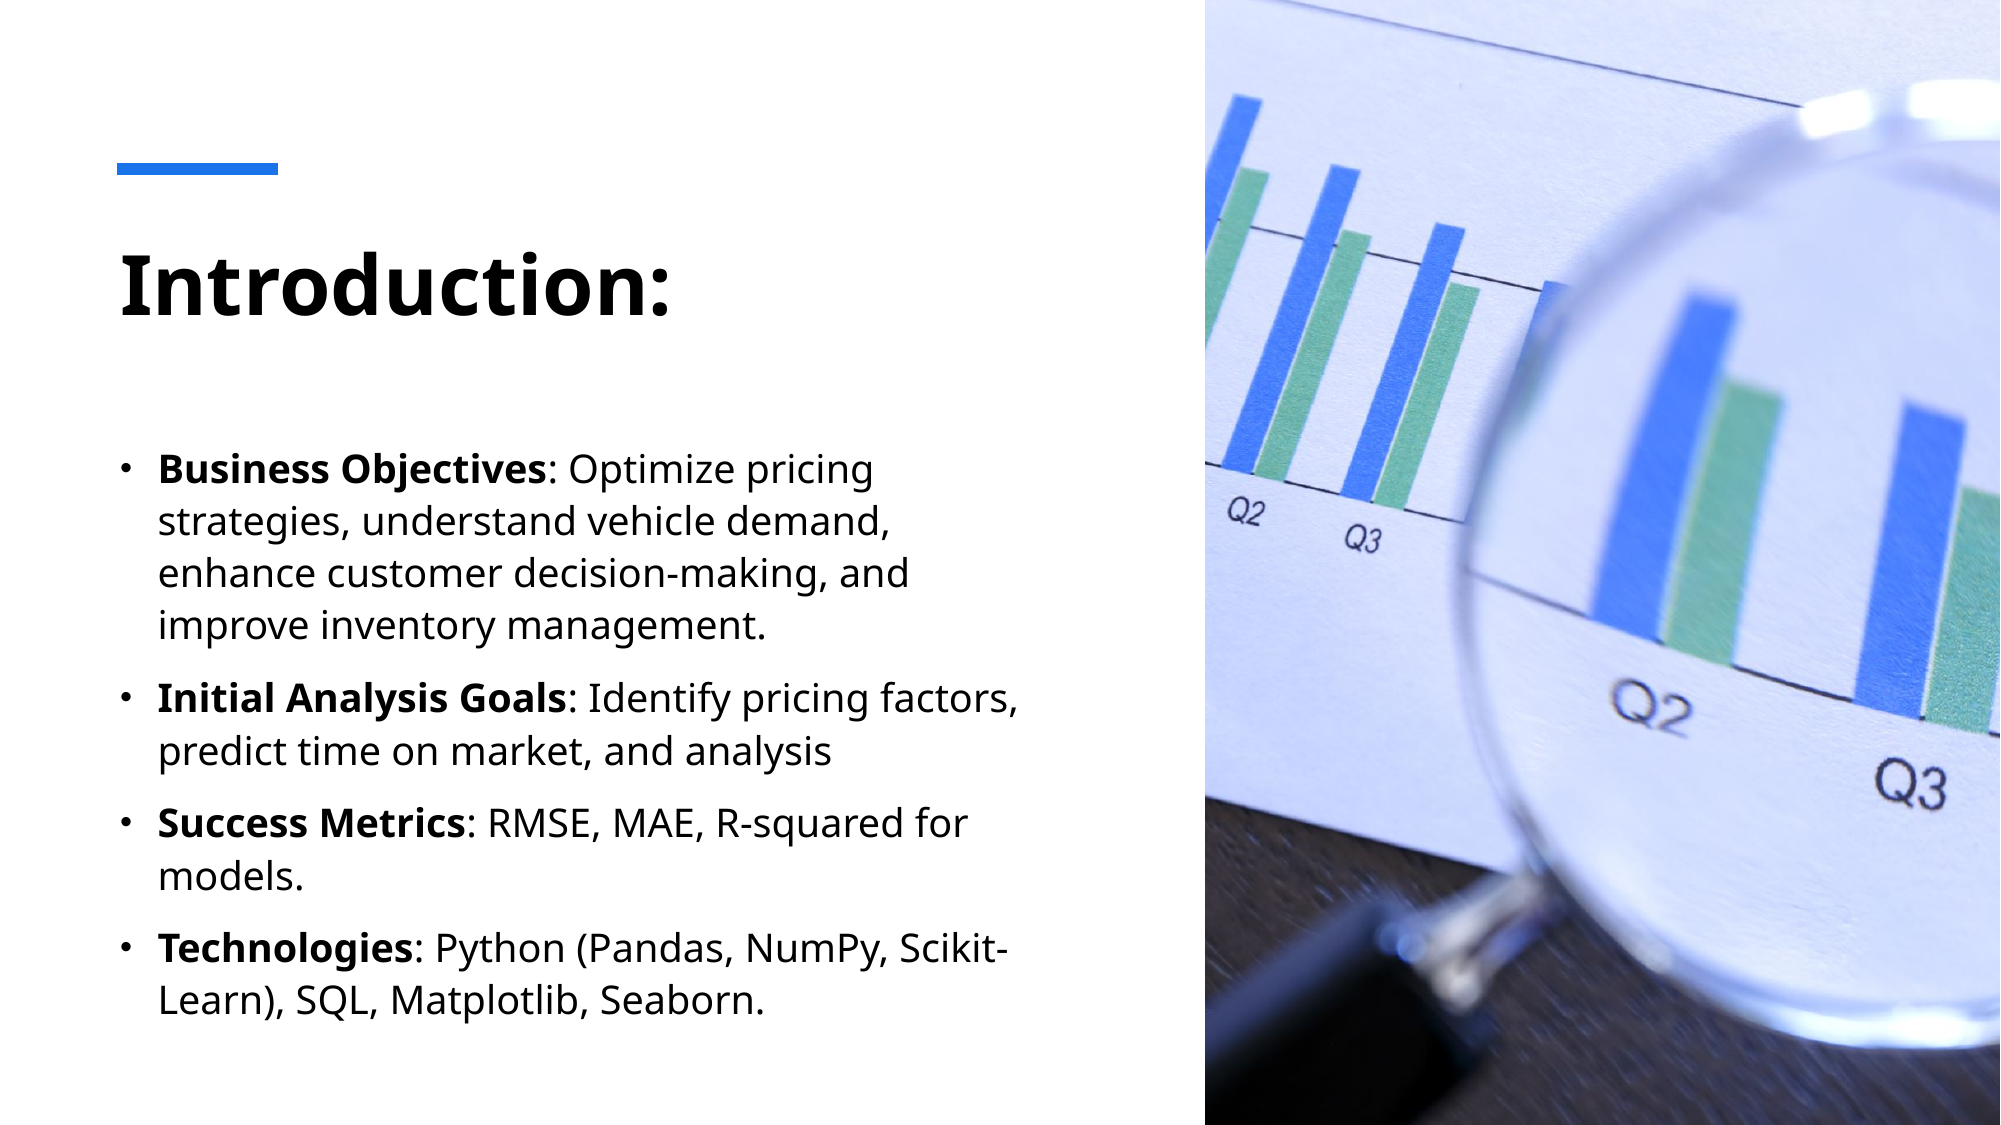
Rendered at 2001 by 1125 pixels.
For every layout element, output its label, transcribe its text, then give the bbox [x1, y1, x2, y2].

list Business Objectives: Optimize pricing strategies, understand vehicle demand, enhance customer decision-making, and improve inventory management. Initial Analysis Goals: Identify pricing factors, predict time on market, and analysis Success Metrics: RMSE, MAE, R-squared for models. Technologies: Python (Pandas, NumPy, Scikit-Learn), SQL, Matplotlib, Seaborn. [105, 431, 1065, 1034]
text_box [0, 0, 1204, 1125]
title Introduction: [105, 224, 1065, 405]
picture [1204, 0, 2000, 1125]
